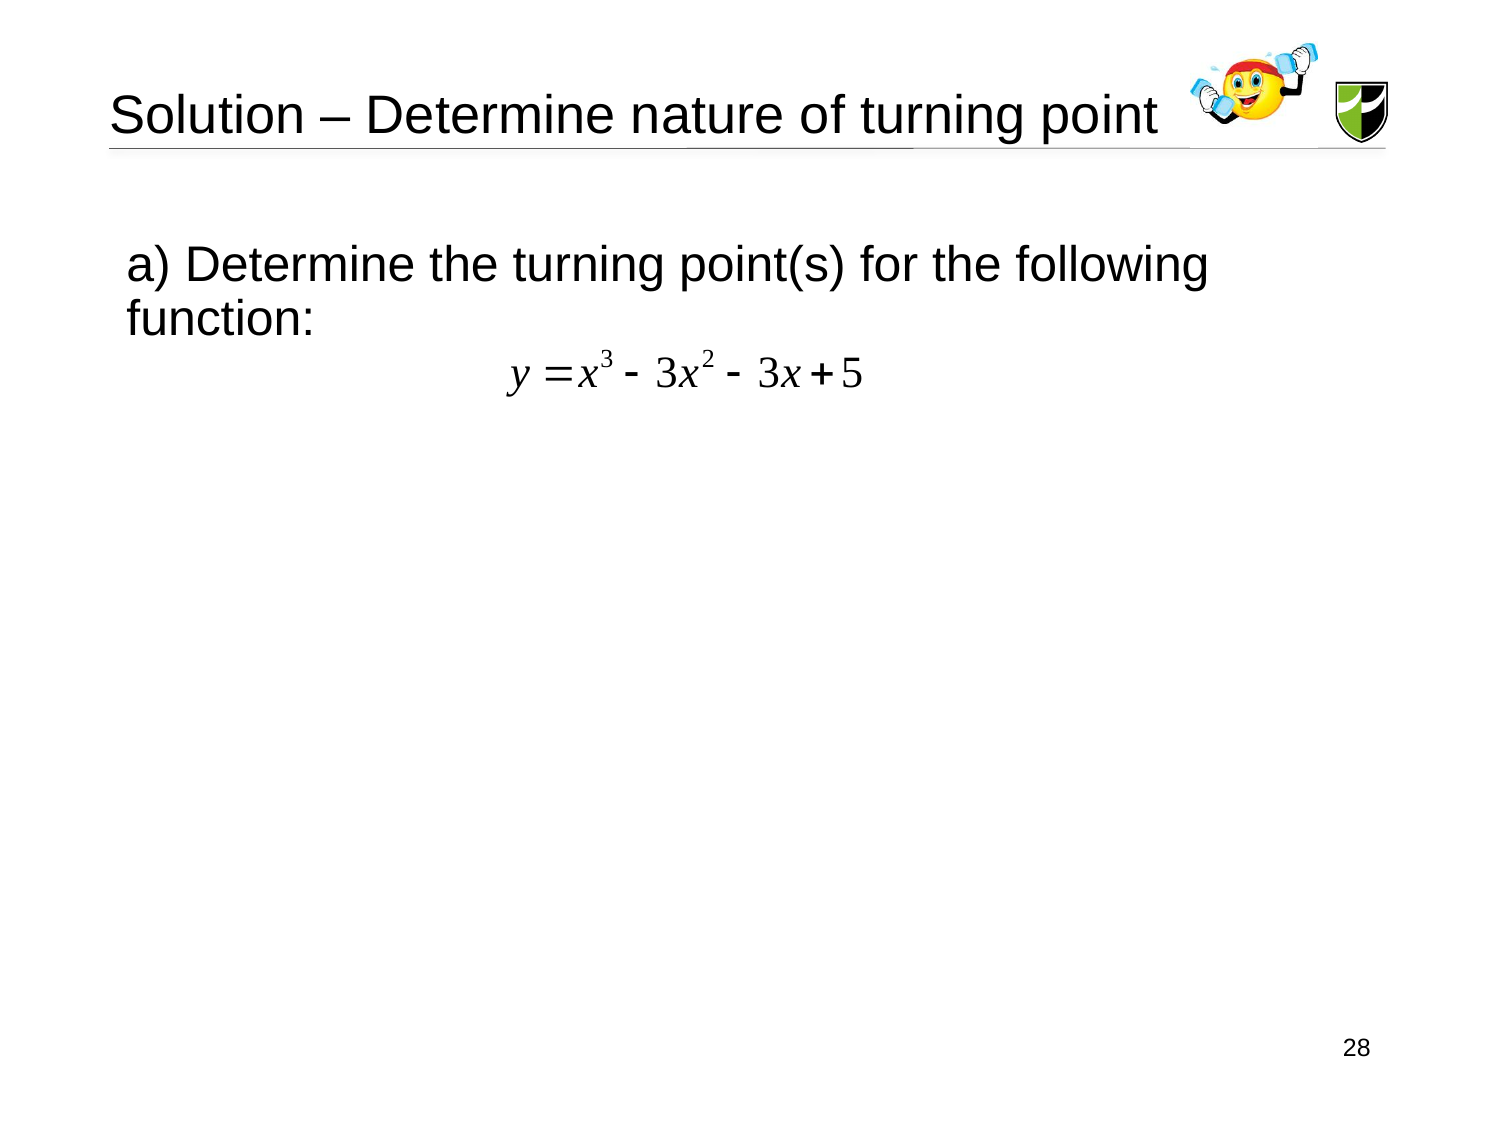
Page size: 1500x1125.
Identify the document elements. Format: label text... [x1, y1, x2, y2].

list a) Determine the turning point(s) for the following function: [111, 160, 1389, 1003]
title Solution – Determine nature of turning point [1322, 71, 1500, 148]
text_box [498, 338, 869, 407]
picture [1189, 19, 1318, 148]
title Solution – Determine nature of turning point [94, 71, 1184, 148]
slide_number 28 [1035, 1024, 1386, 1085]
